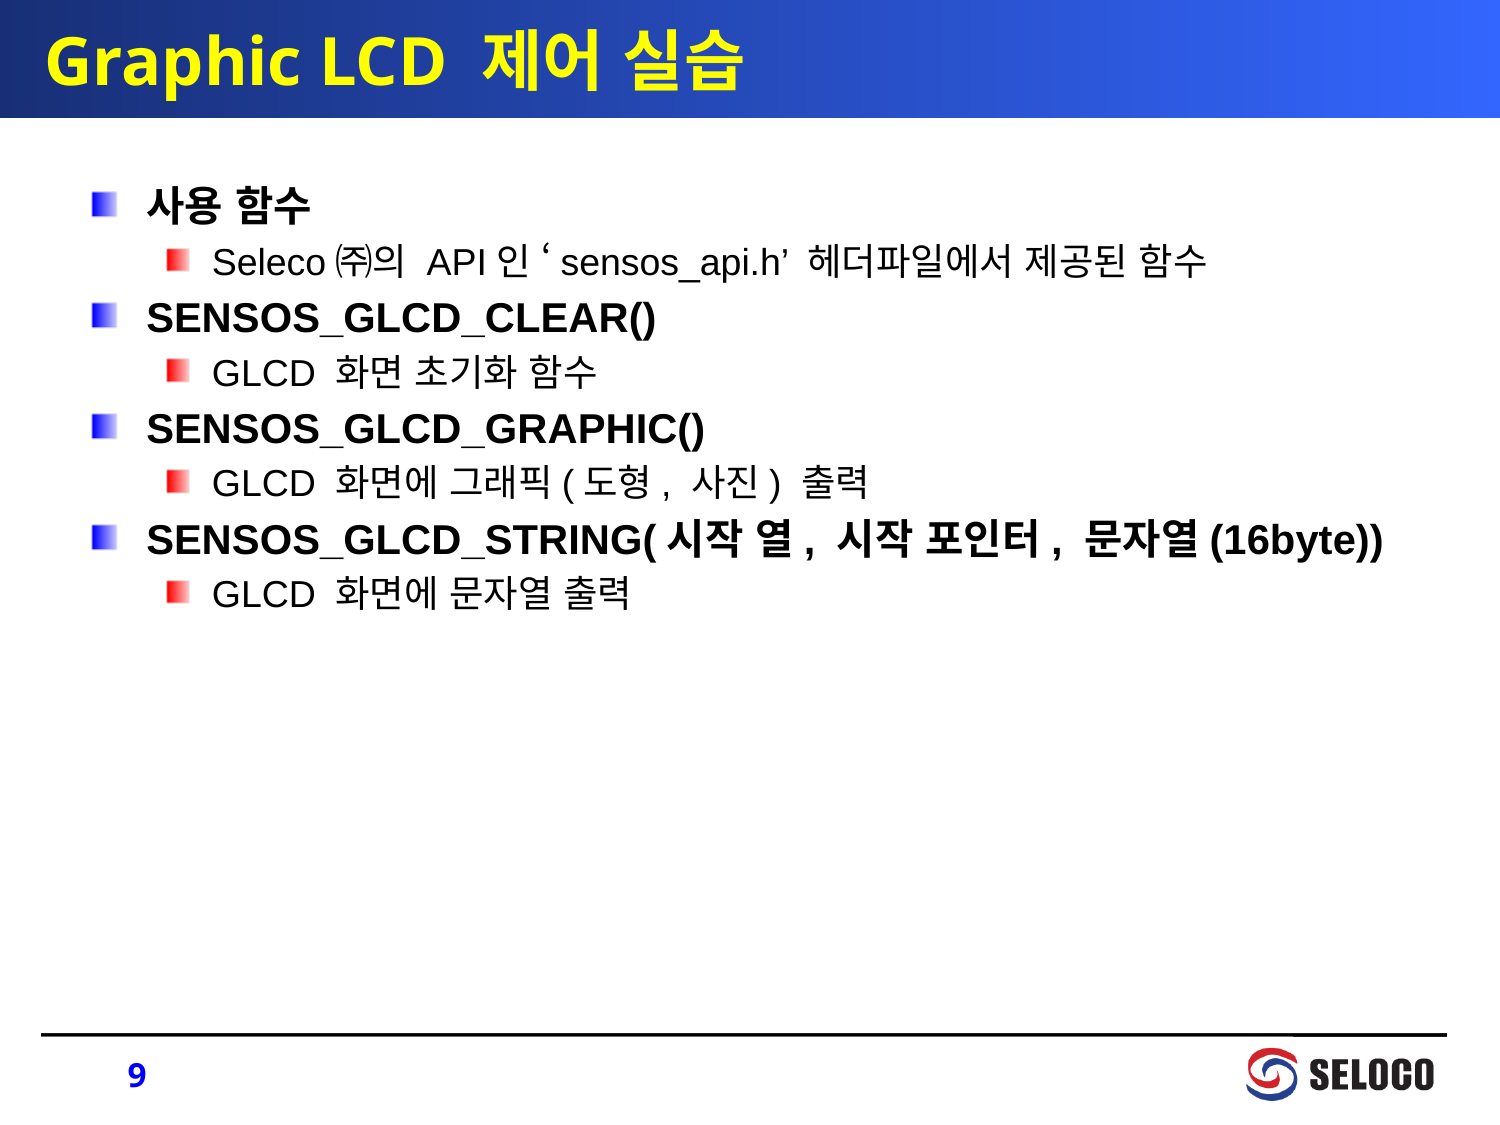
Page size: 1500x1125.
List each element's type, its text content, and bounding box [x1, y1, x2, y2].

picture [1246, 1046, 1469, 1102]
picture [90, 412, 120, 442]
picture [165, 357, 192, 385]
title Graphic LCD 제어 실습 [0, 0, 1500, 119]
picture [165, 468, 192, 496]
picture [90, 523, 120, 553]
slide_number 9 [76, 1046, 162, 1111]
picture [165, 247, 192, 274]
picture [90, 190, 120, 220]
picture [90, 301, 120, 331]
list 사용 함수 Seleco㈜의 API인 ‘sensos_api.h’ 헤더파일에서 제공된 함수 SENSOS_GLCD_CLEAR() GLCD 화면 초기화 함수 SENSOS_GLCD_GRAPHIC() GLCD 화면에 그래픽(도형, 사진) 출력 SENSOS_GLCD_STRING(시작 열, 시작 포인터, 문자열(16byte)) GLCD 화면에 문자열 출력 [74, 172, 1426, 1006]
picture [165, 579, 192, 606]
